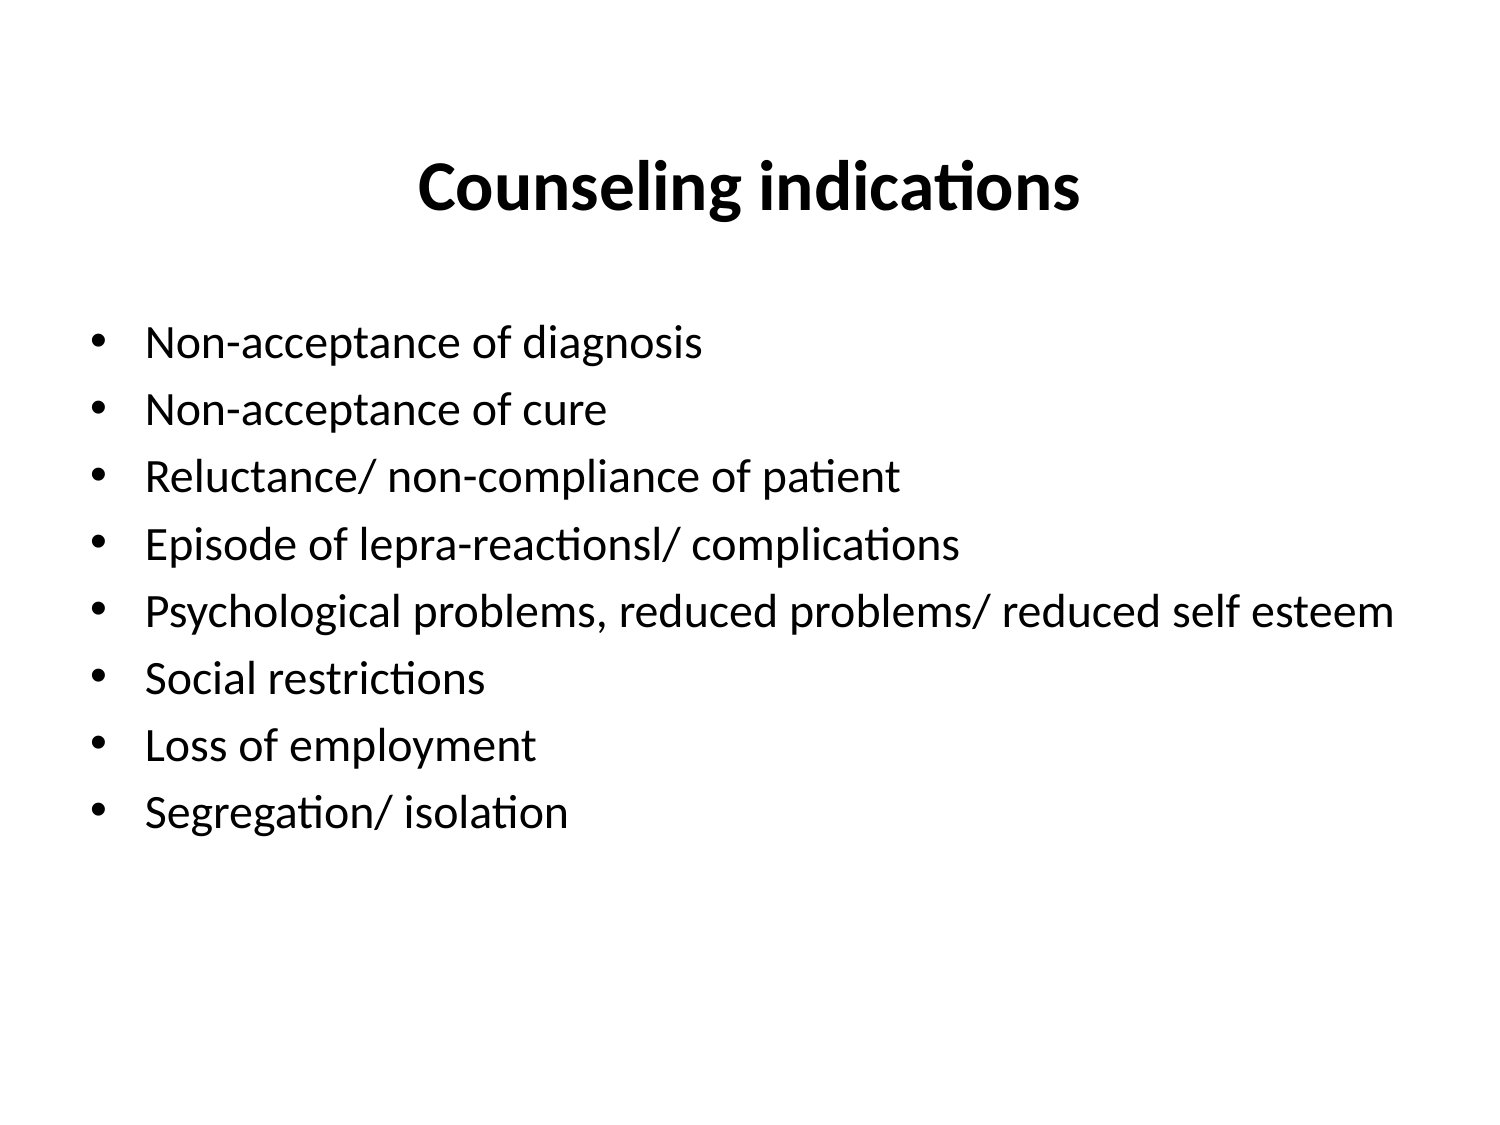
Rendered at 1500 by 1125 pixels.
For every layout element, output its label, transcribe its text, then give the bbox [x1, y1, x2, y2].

list Non-acceptance of diagnosis Non-acceptance of cure Reluctance/ non-compliance of patient Episode of lepra-reactionsl/ complications Psychological problems, reduced problems/ reduced self esteem Social restrictions Loss of employment Segregation/ isolation [75, 262, 1425, 1005]
title Counseling indications [75, 45, 1425, 233]
